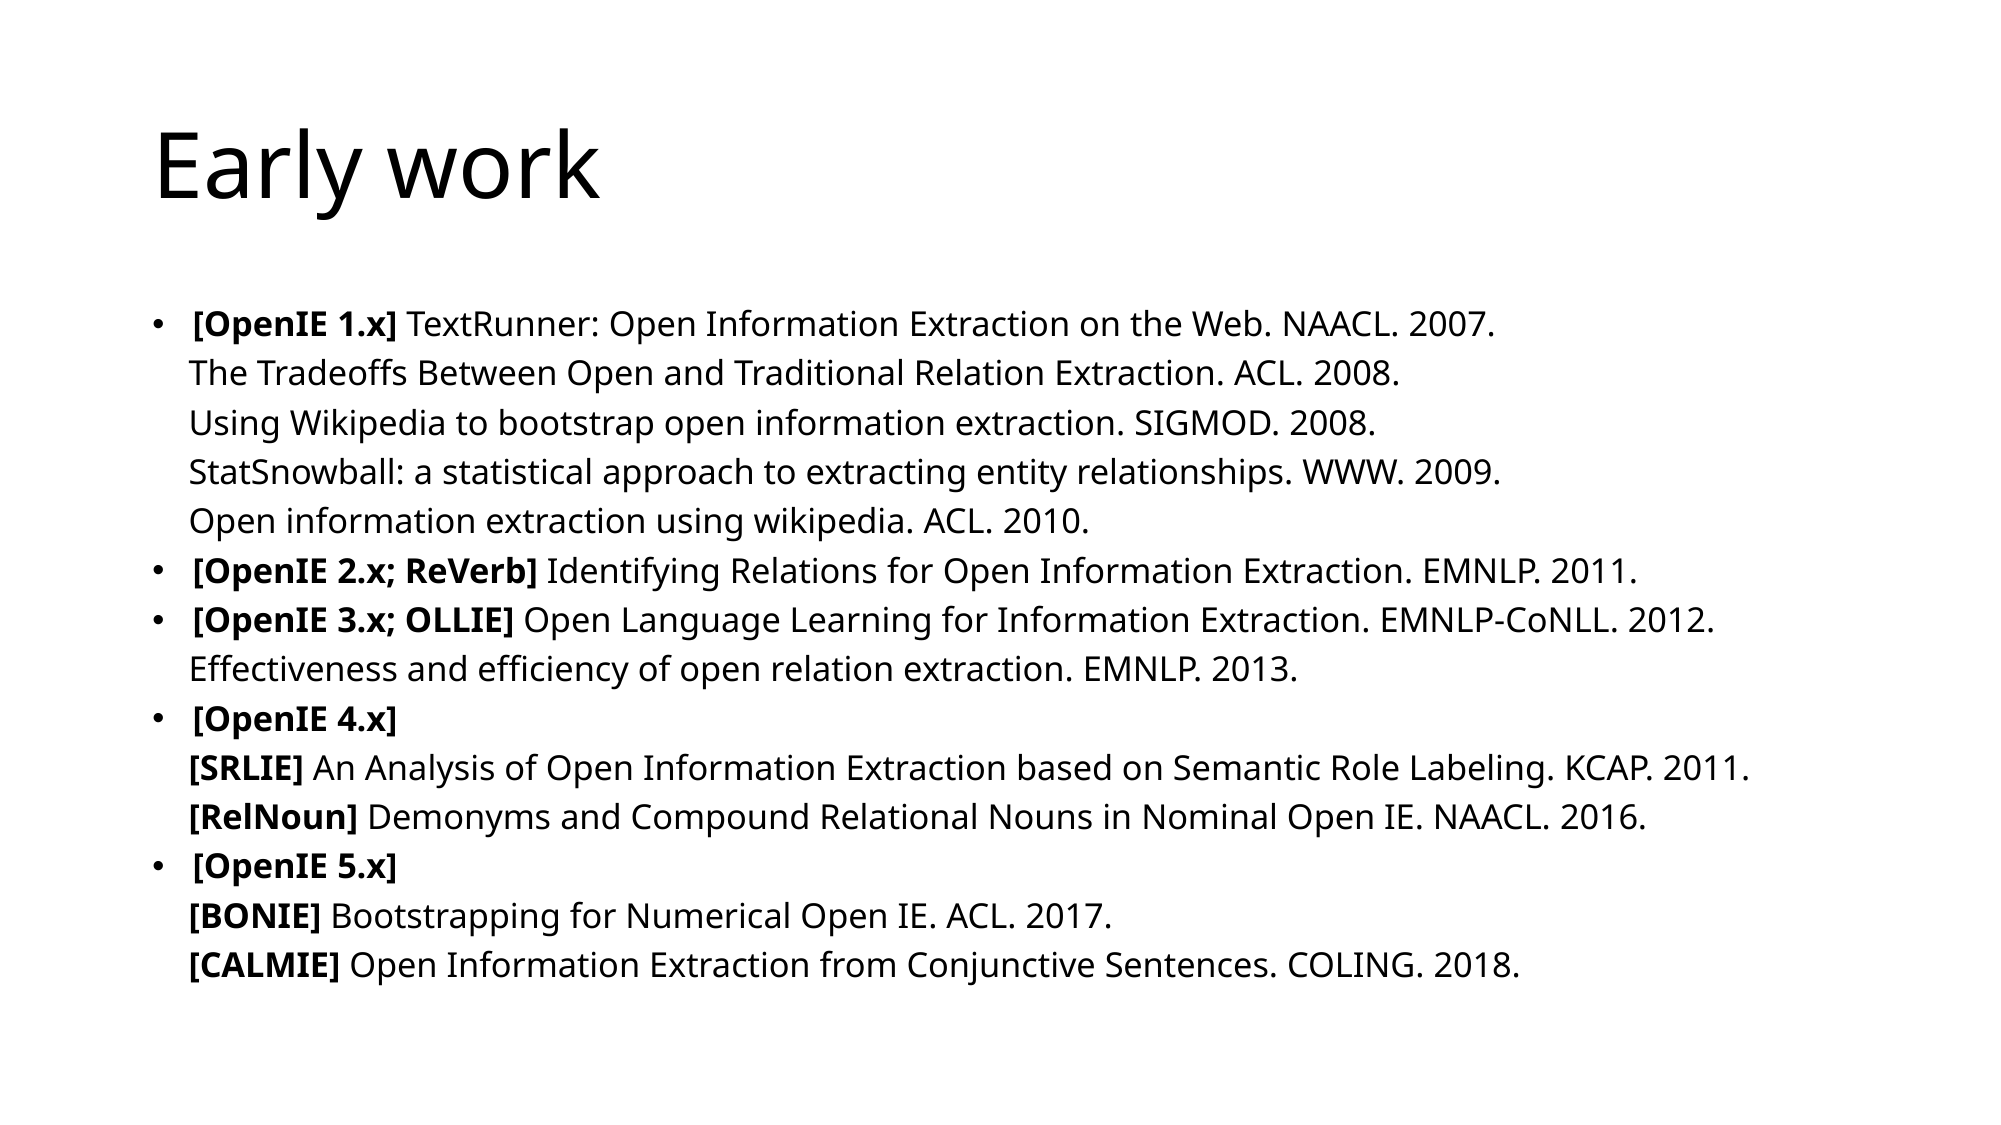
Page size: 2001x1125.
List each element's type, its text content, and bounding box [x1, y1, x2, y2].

title Early work [137, 59, 1863, 278]
list [OpenIE 1.x] TextRunner: Open Information Extraction on the Web. NAACL. 2007. The Tradeoffs Between Open and Traditional Relation Extraction. ACL. 2008. Using Wikipedia to bootstrap open information extraction. SIGMOD. 2008. StatSnowball: a statistical approach to extracting entity relationships. WWW. 2009. Open information extraction using wikipedia. ACL. 2010. [OpenIE 2.x; ReVerb] Identifying Relations for Open Information Extraction. EMNLP. 2011. [OpenIE 3.x; OLLIE] Open Language Learning for Information Extraction. EMNLP-CoNLL. 2012. Effectiveness and efficiency of open relation extraction. EMNLP. 2013. [OpenIE 4.x] [SRLIE] An Analysis of Open Information Extraction based on Semantic Role Labeling. KCAP. 2011. [RelNoun] Demonyms and Compound Relational Nouns in Nominal Open IE. NAACL. 2016. [OpenIE 5.x] [BONIE] Bootstrapping for Numerical Open IE. ACL. 2017. [CALMIE] Open Information Extraction from Conjunctive Sentences. COLING. 2018. [137, 299, 1863, 1014]
